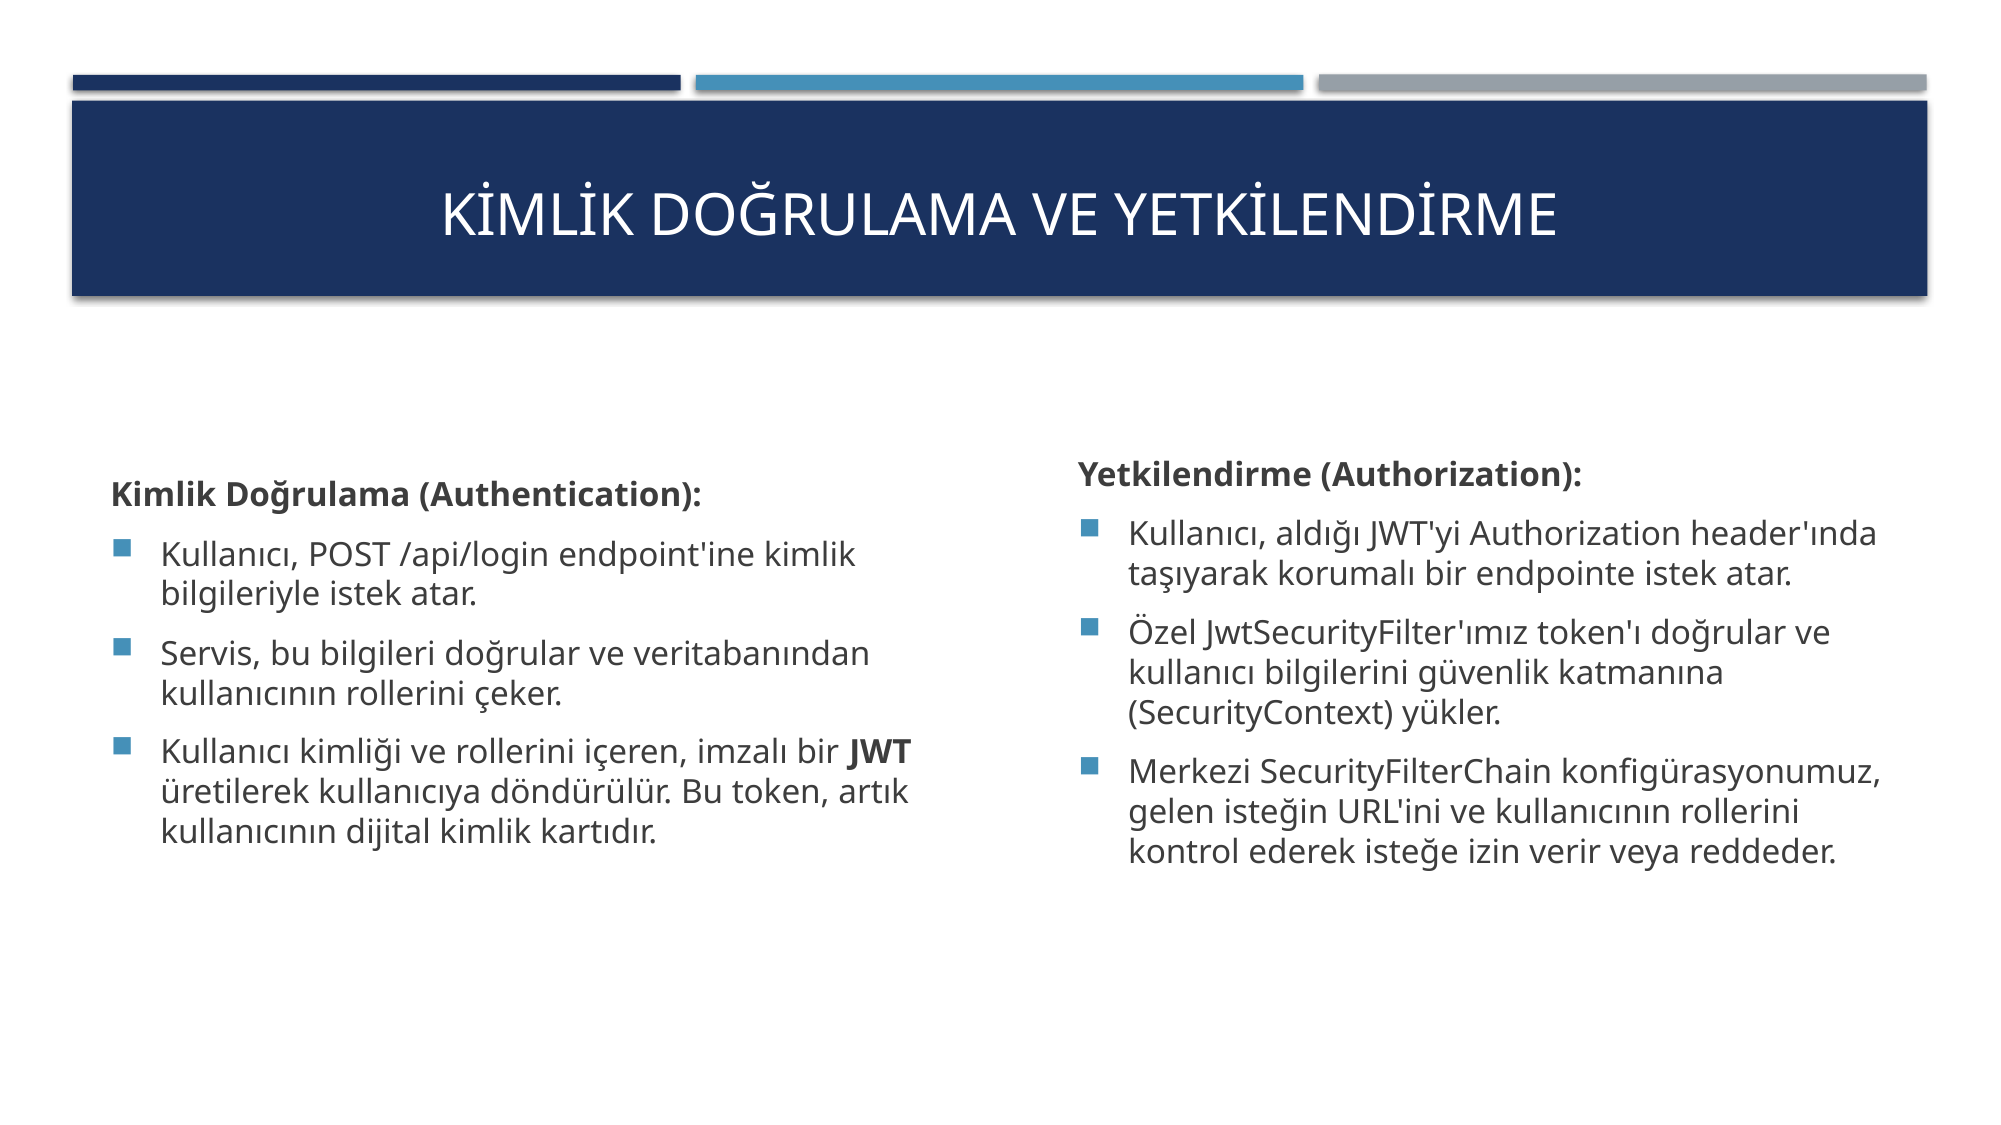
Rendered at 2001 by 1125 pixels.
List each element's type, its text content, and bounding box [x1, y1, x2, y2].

title Kİmlİk Doğrulama ve Yetkİlendİrme [95, 88, 1905, 255]
text_box Yetkilendirme (Authorization): Kullanıcı, aldığı JWT'yi Authorization header'ında taşıyarak korumalı bir endpointe istek atar. Özel JwtSecurityFilter'ımız token'ı doğrular ve kullanıcı bilgilerini güvenlik katmanına (SecurityContext) yükler. Merkezi SecurityFilterChain konfigürasyonumuz, gelen isteğin URL'ini ve kullanıcının rollerini kontrol ederek isteğe izin verir veya reddeder. [1062, 370, 1905, 954]
list Kimlik Doğrulama (Authentication): Kullanıcı, POST /api/login endpoint'ine kimlik bilgileriyle istek atar. Servis, bu bilgileri doğrular ve veritabanından kullanıcının rollerini çeker. Kullanıcı kimliği ve rollerini içeren, imzalı bir JWT üretilerek kullanıcıya döndürülür. Bu token, artık kullanıcının dijital kimlik kartıdır. [95, 402, 937, 987]
